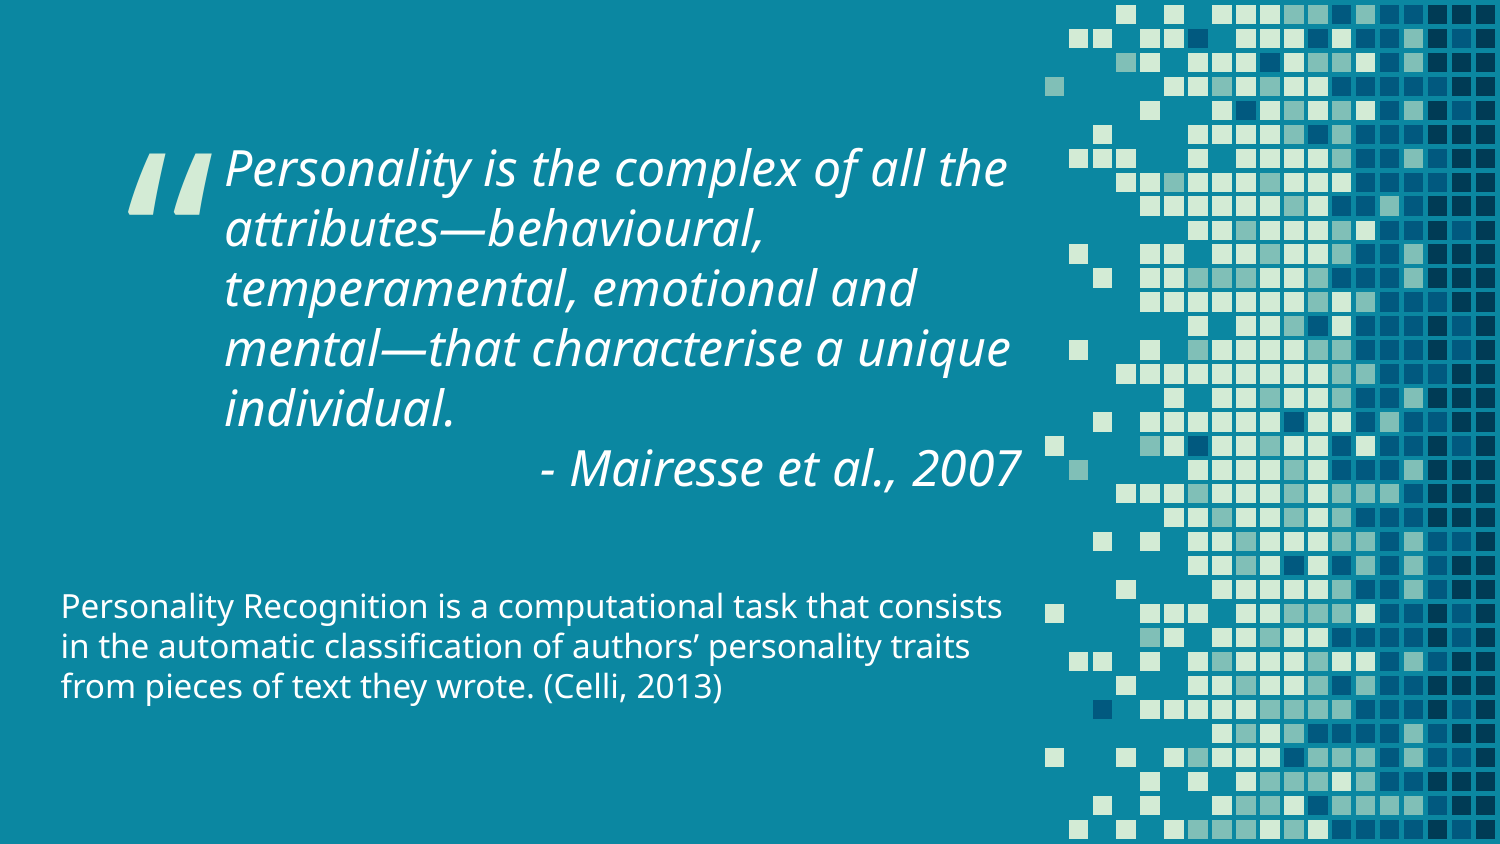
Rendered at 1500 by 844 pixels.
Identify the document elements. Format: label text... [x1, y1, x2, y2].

text_box Personality Recognition is a computational task that consists in the automatic classification of authors’ personality traits from pieces of text they wrote. (Celli, 2013) [45, 577, 1028, 712]
list Personality is the complex of all the attributes—behavioural, temperamental, emotional and mental—that characterise a unique individual. - Mairesse et al., 2007 [209, 121, 1038, 522]
